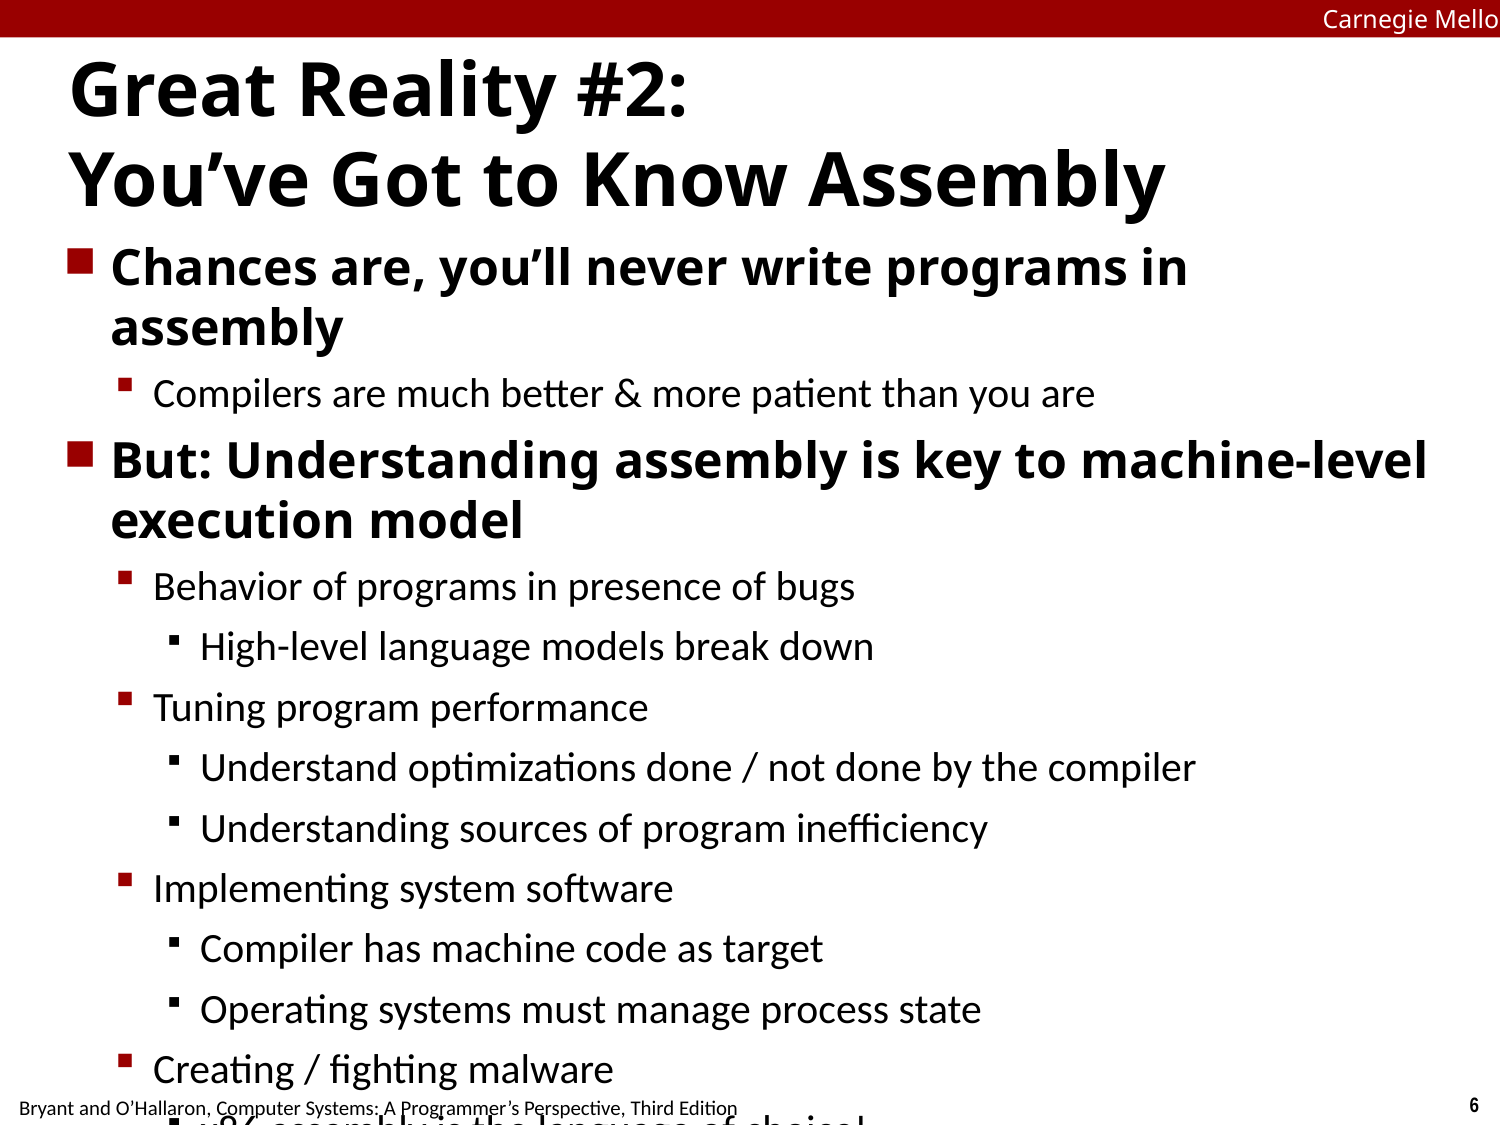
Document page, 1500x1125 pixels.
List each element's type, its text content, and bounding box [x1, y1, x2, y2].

list Chances are, you’ll never write programs in assembly Compilers are much better & more patient than you are But: Understanding assembly is key to machine-level execution model Behavior of programs in presence of bugs High-level language models break down Tuning program performance Understand optimizations done / not done by the compiler Understanding sources of program inefficiency Implementing system software Compiler has machine code as target Operating systems must manage process state Creating / fighting malware x86 assembly is the language of choice! [62, 228, 1438, 1122]
title Great Reality #2: You’ve Got to Know Assembly [62, 41, 1438, 222]
text_box [0, 0, 1500, 38]
text_box Carnegie Mellon [1322, 3, 1500, 33]
